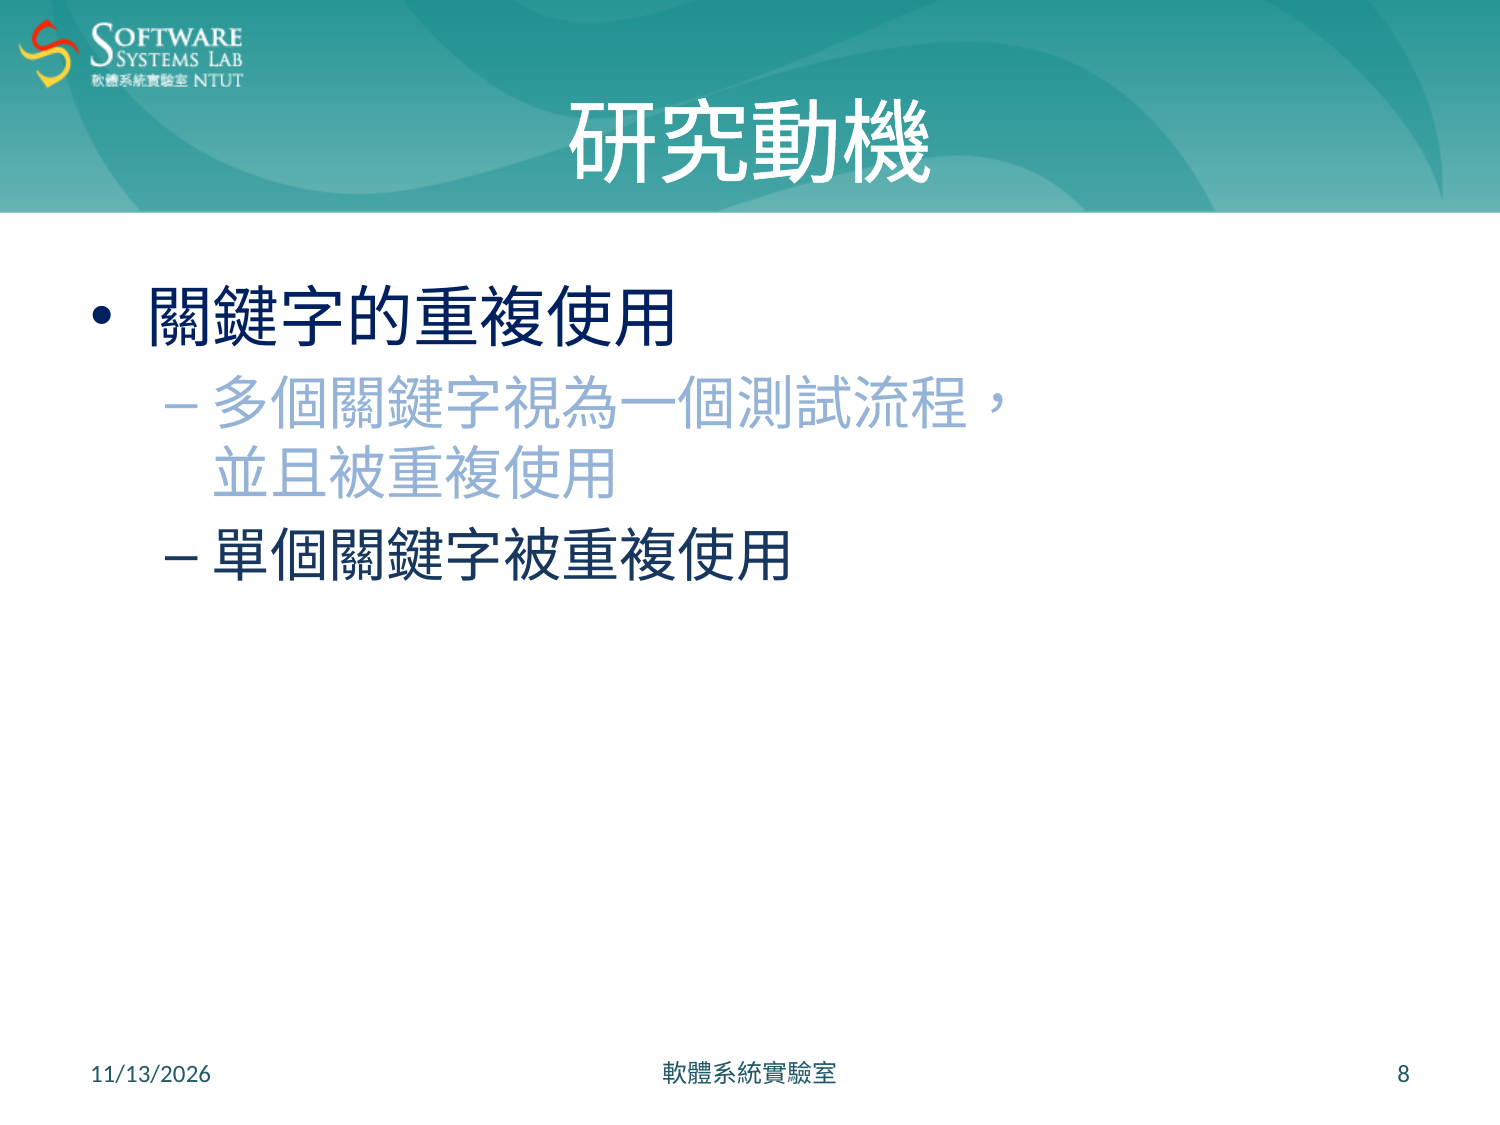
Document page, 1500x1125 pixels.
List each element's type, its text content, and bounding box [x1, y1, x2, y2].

title 研究動機 [74, 44, 1426, 233]
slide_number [75, 1042, 425, 1103]
footer 軟體系統實驗室 [512, 1042, 988, 1103]
slide_number 8 [1074, 1042, 1425, 1103]
text_box 關鍵字的重複使用 多個關鍵字視為一個測試流程， 並且被重複使用 單個關鍵字被重複使用 [74, 267, 1425, 669]
picture [0, 0, 1500, 1125]
